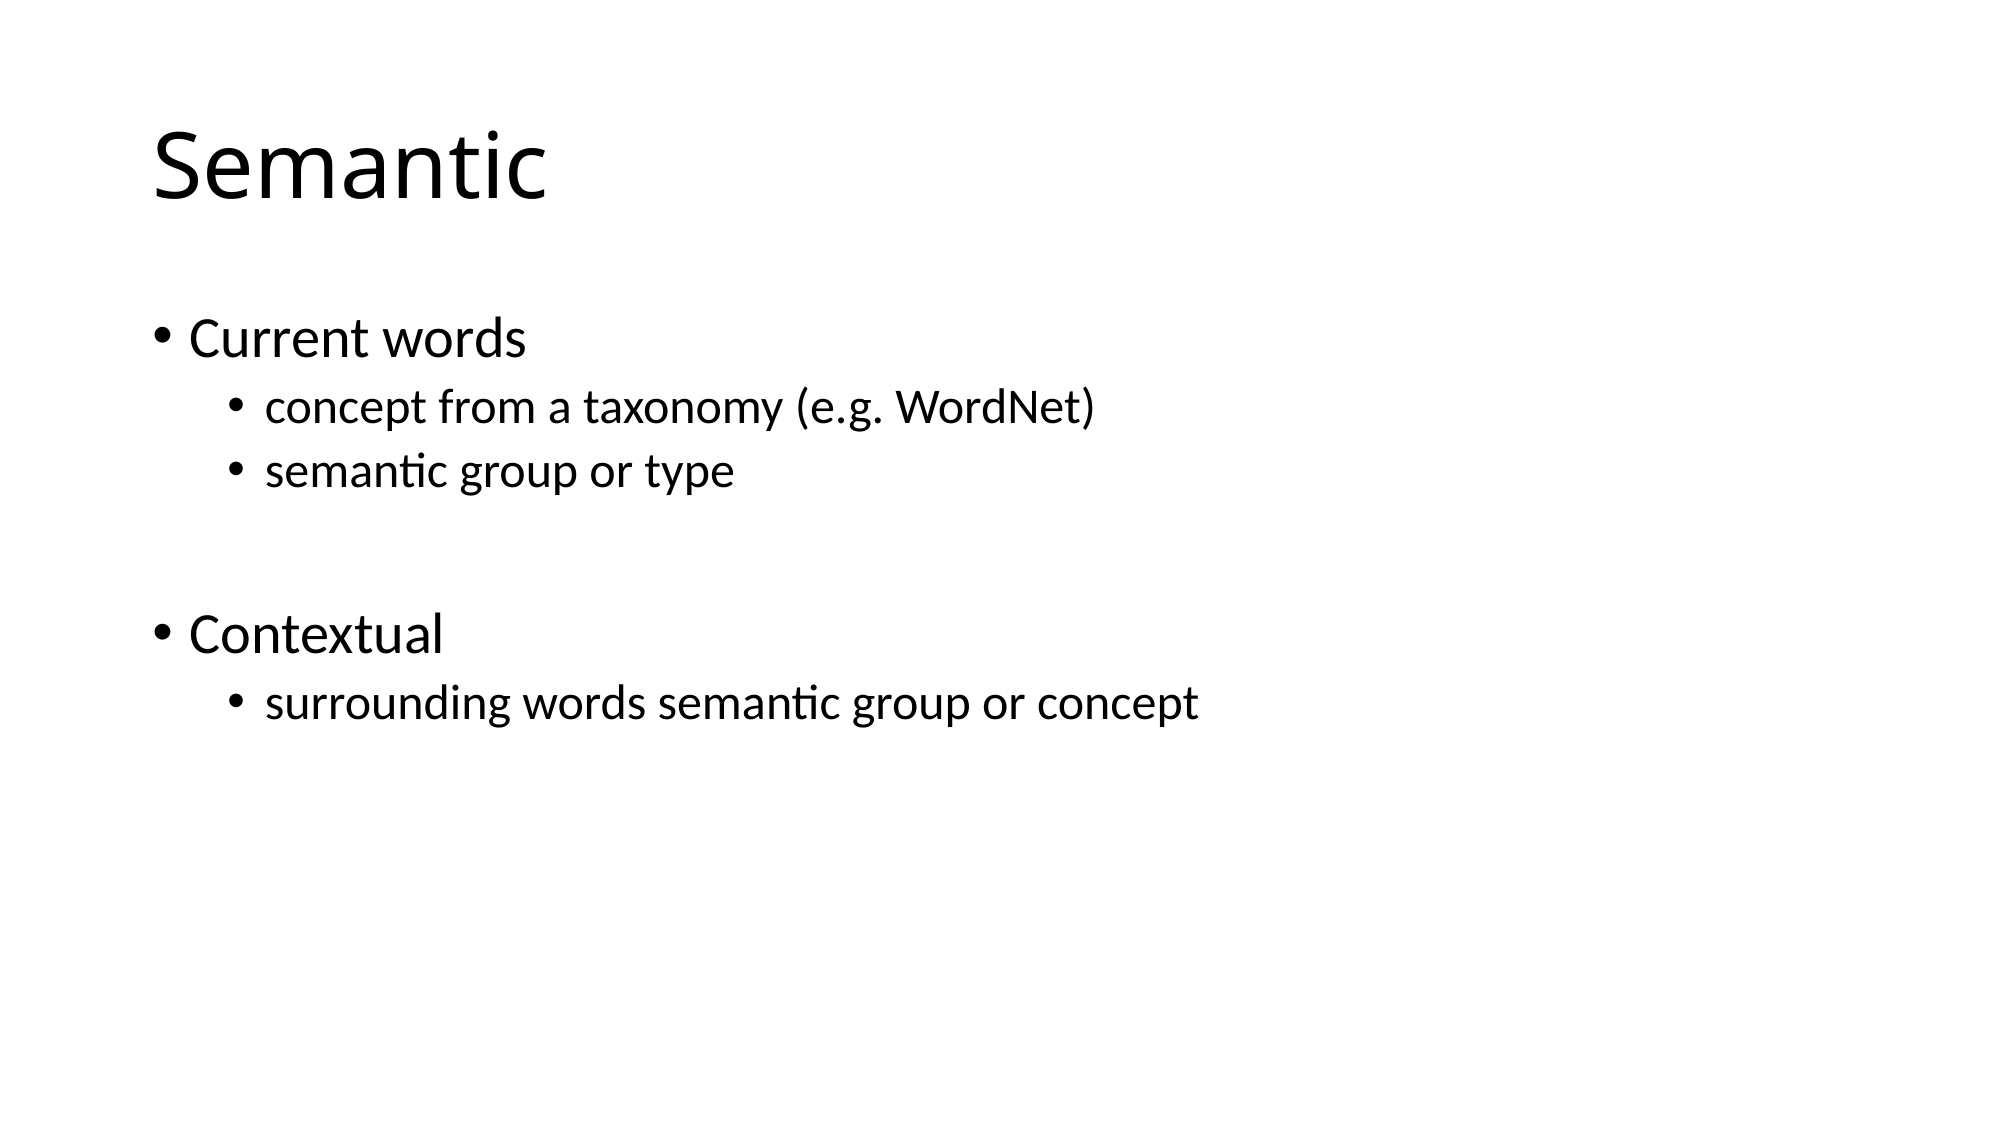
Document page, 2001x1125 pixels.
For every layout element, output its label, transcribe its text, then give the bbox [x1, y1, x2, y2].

list Current words concept from a taxonomy (e.g. WordNet) semantic group or type Contextual surrounding words semantic group or concept [137, 299, 1863, 1014]
title Semantic [137, 59, 1863, 278]
